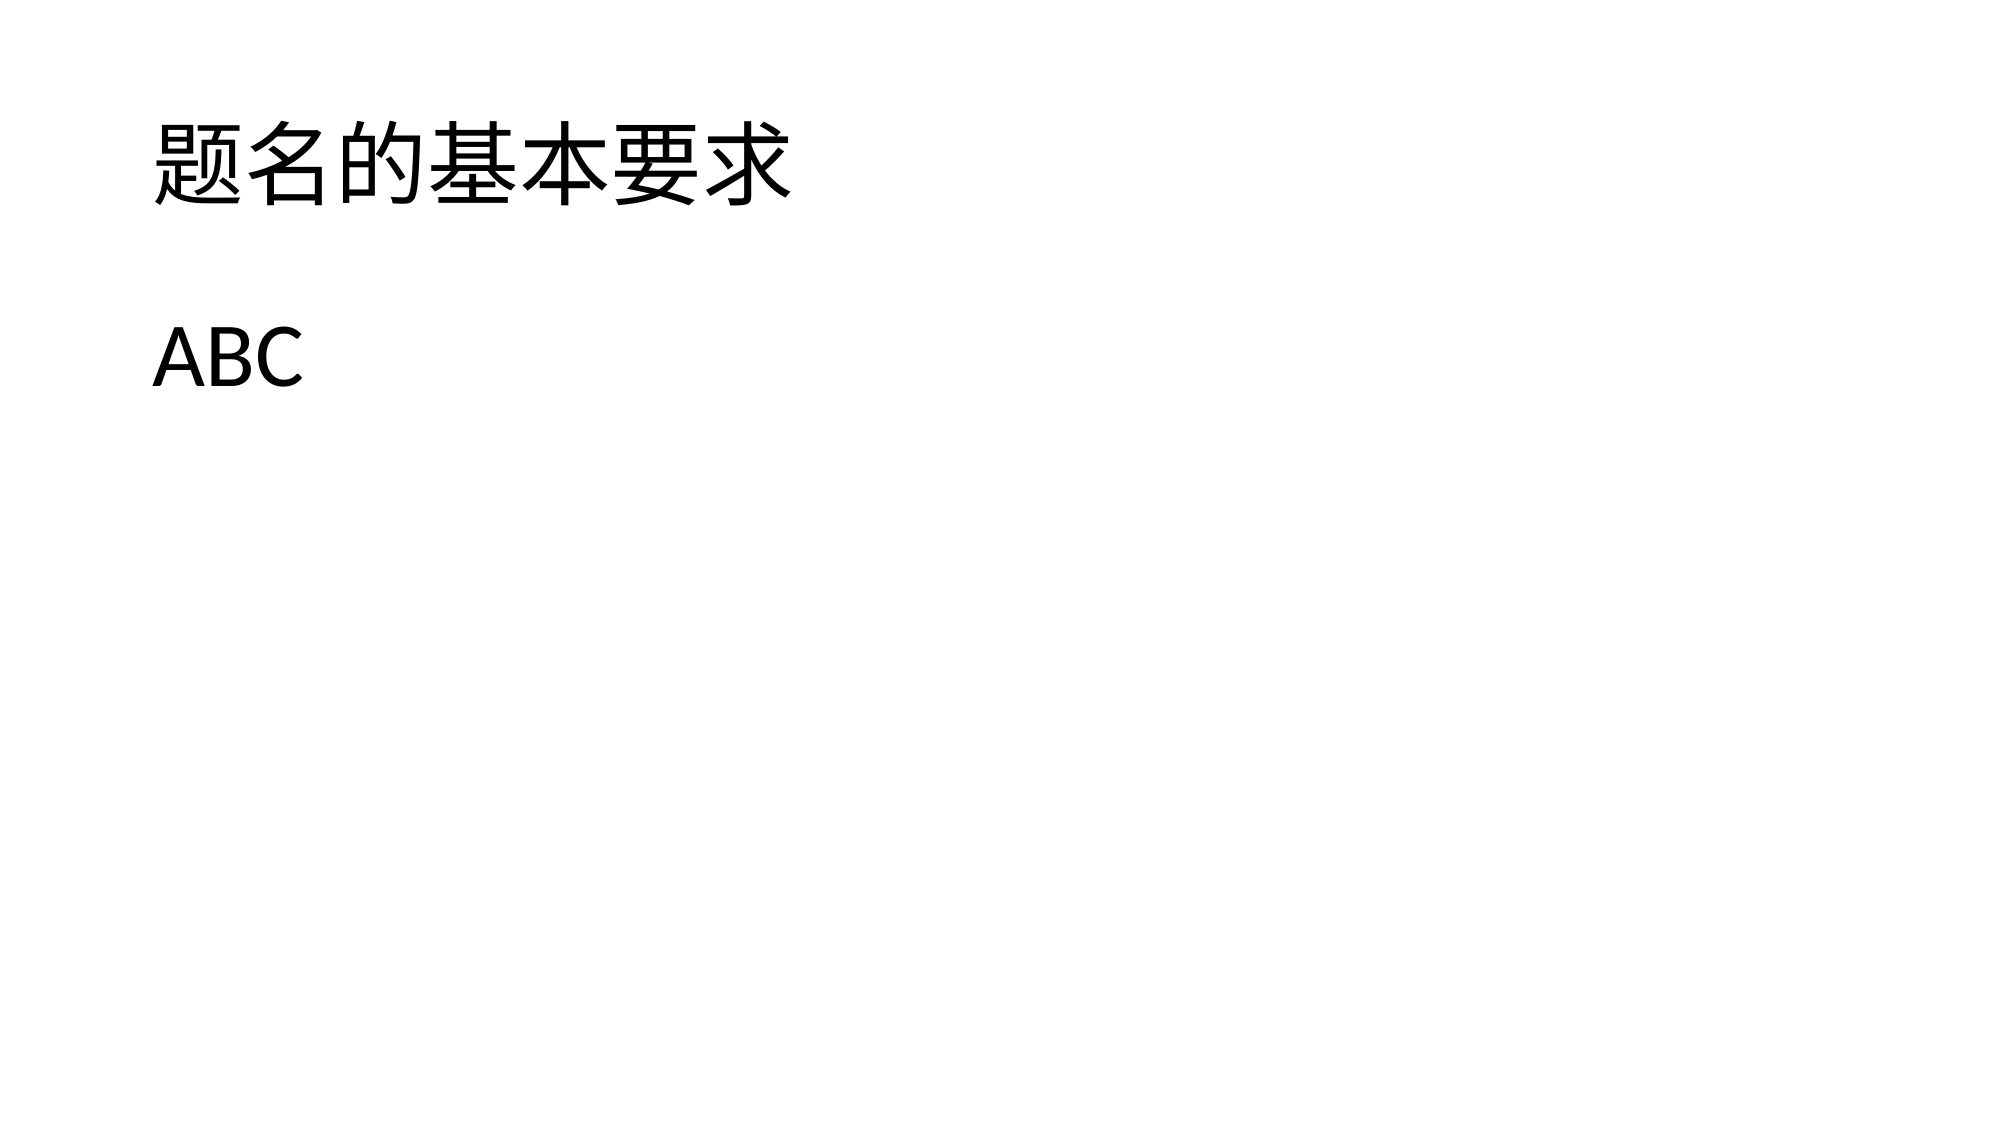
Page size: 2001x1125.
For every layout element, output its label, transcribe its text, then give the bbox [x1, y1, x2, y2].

list ABC [137, 299, 1863, 1014]
title 题名的基本要求 [137, 59, 1863, 278]
